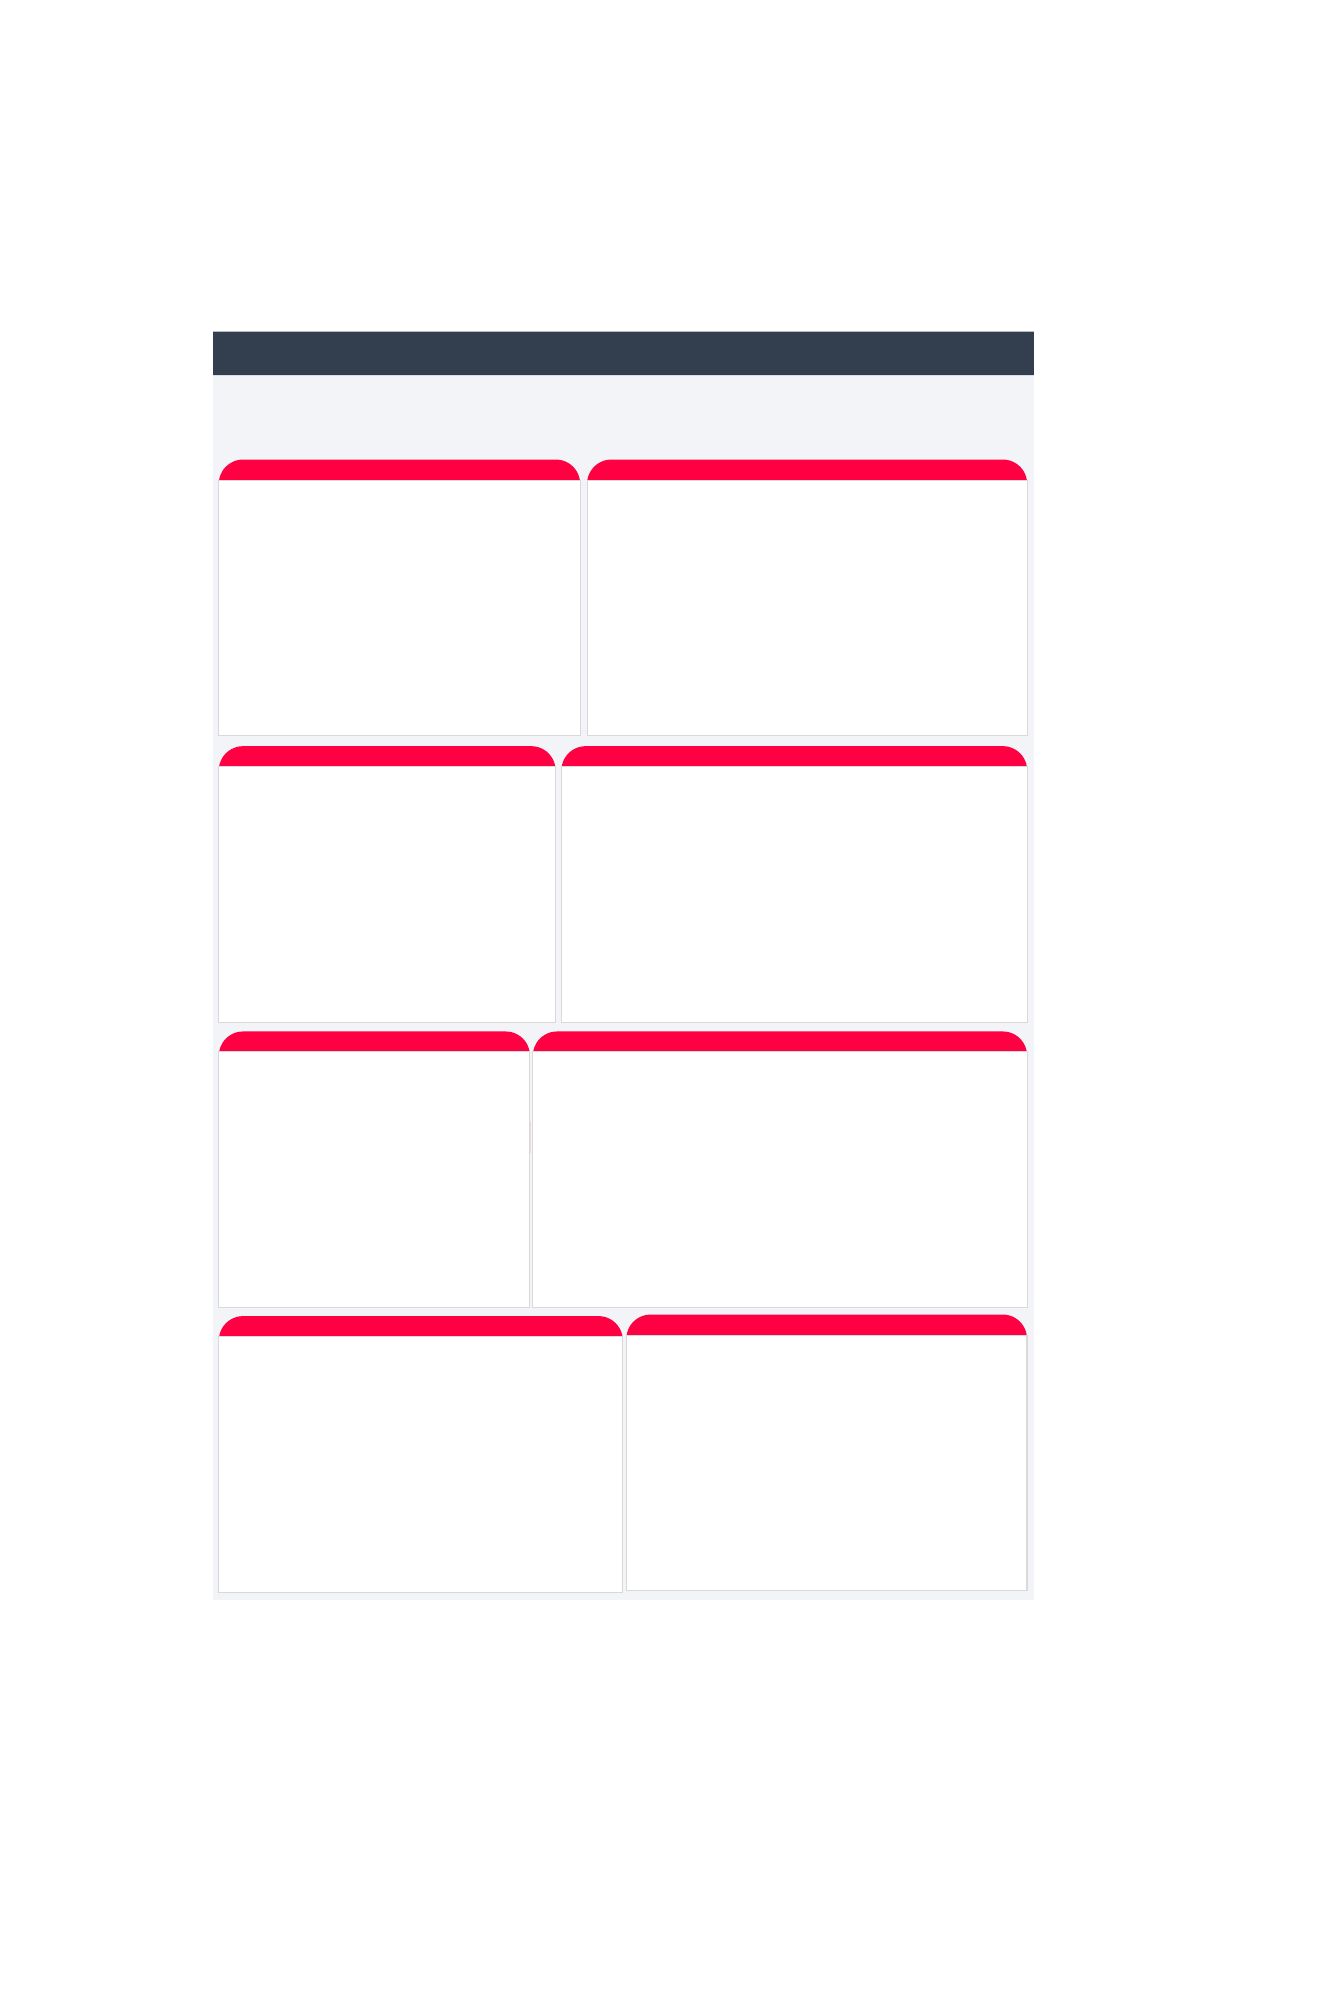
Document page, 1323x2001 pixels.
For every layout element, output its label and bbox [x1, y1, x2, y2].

text_box [218, 746, 556, 1023]
text_box [218, 1031, 530, 1308]
text_box [218, 459, 581, 736]
text_box [212, 376, 1035, 1601]
text_box [532, 1031, 1028, 1308]
text_box [587, 459, 1028, 736]
text_box [626, 1314, 1028, 1591]
text_box [561, 746, 1028, 1023]
text_box [212, 331, 1035, 376]
text_box [218, 1316, 623, 1593]
